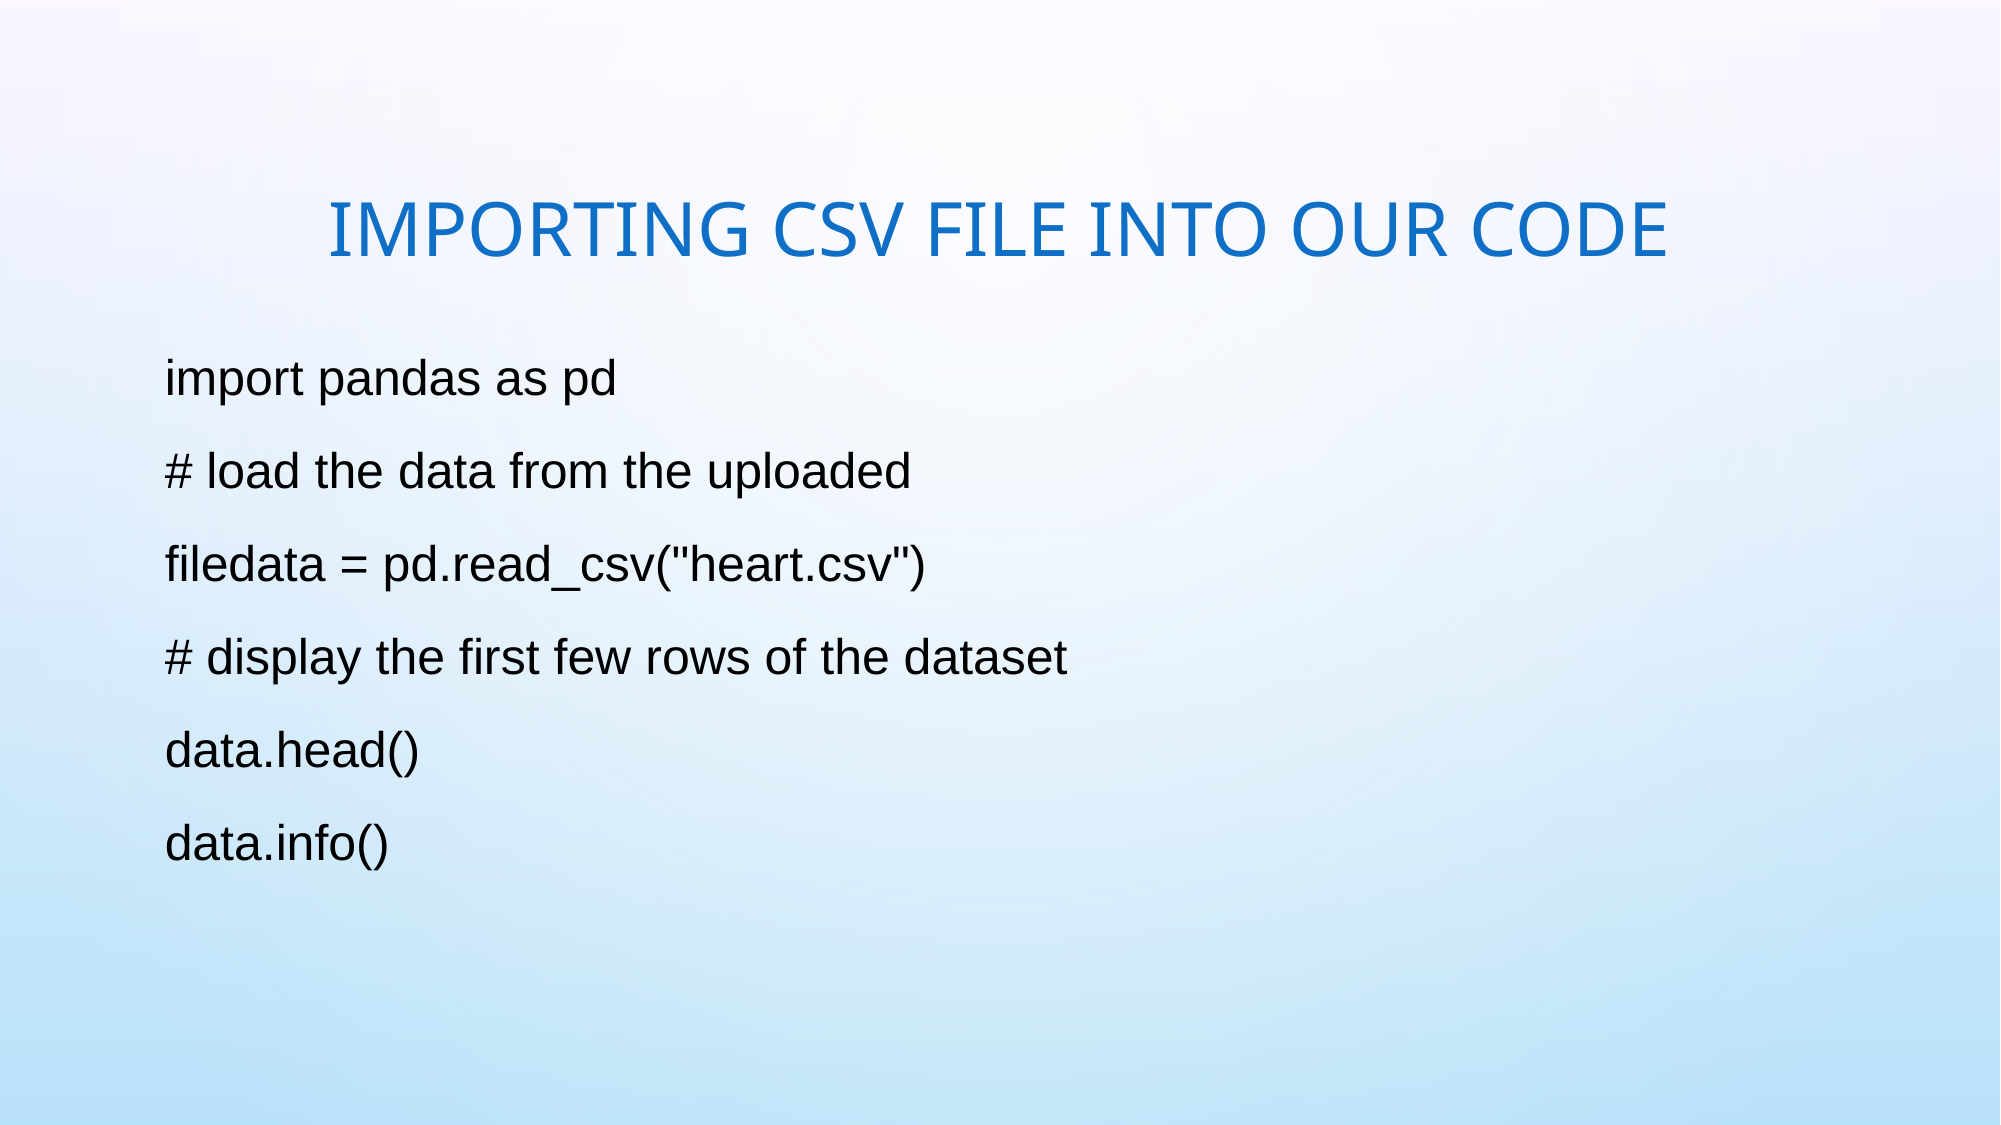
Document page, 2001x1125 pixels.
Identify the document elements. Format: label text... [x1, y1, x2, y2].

list import pandas as pd # load the data from the uploaded filedata = pd.read_csv("heart.csv") # display the first few rows of the dataset data.head() data.info() [149, 326, 1638, 988]
title IMPORTING CSV FILE INTO OUR CODE [149, 101, 1851, 364]
title Model Training and Evaluation [0, 26, 2000, 1116]
